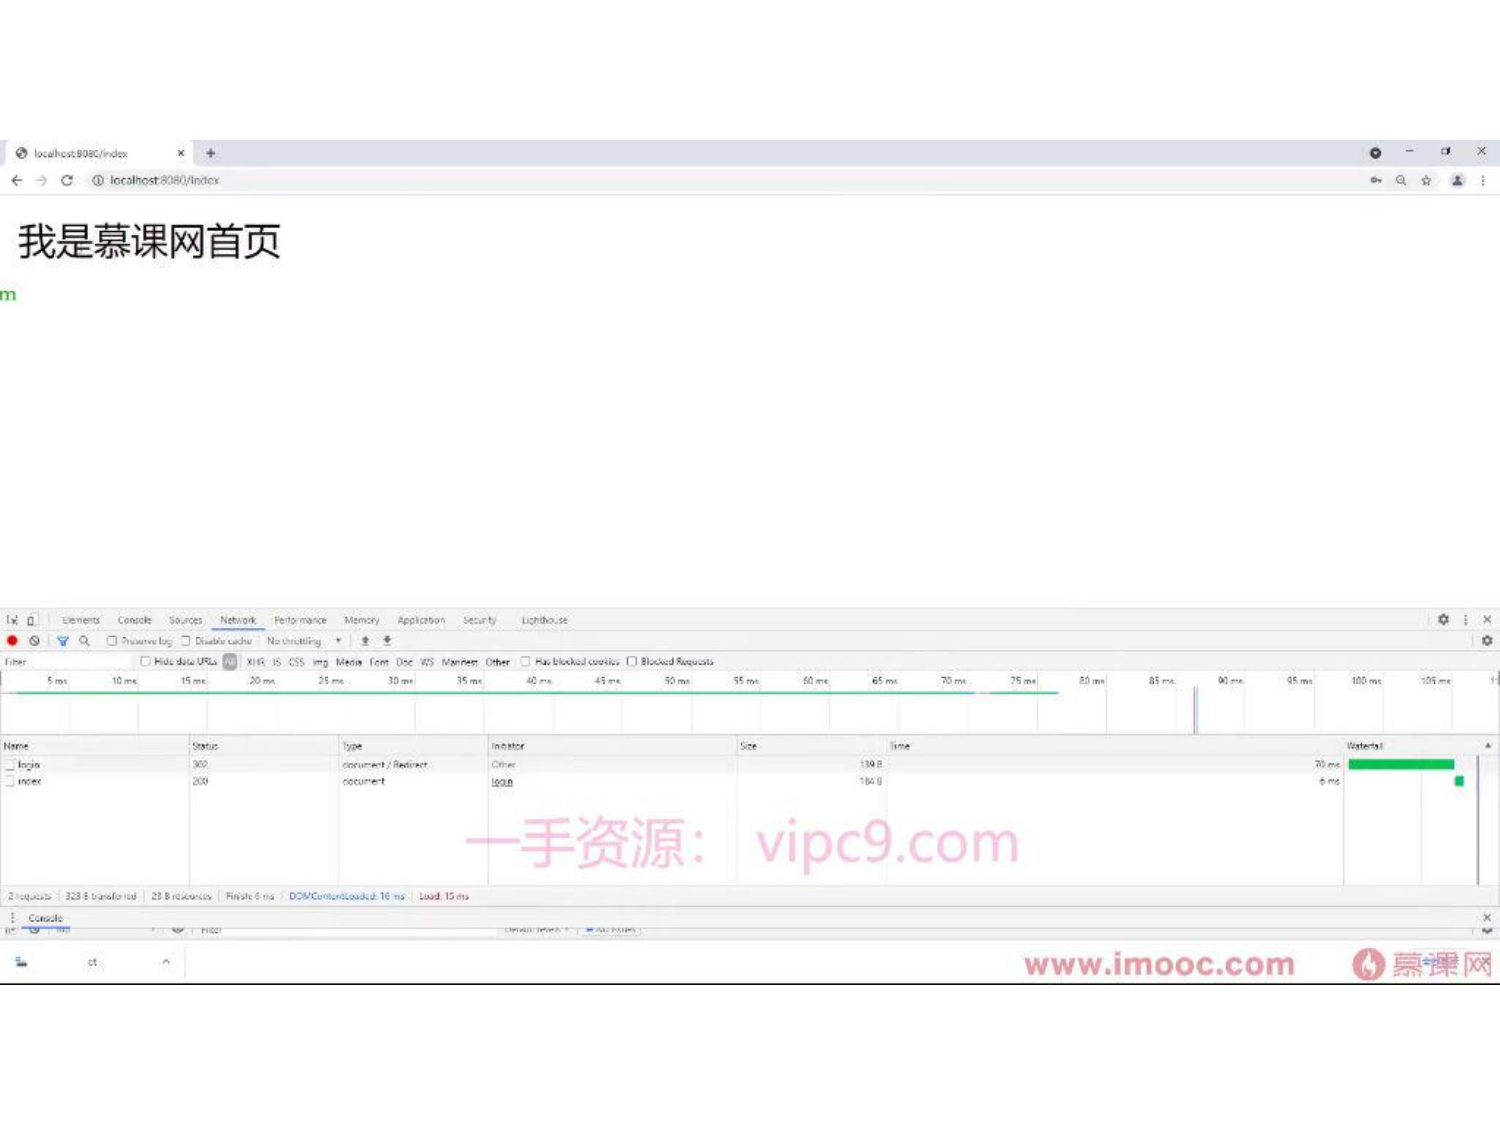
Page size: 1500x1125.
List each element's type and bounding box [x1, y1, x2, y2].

picture [0, 140, 1500, 985]
